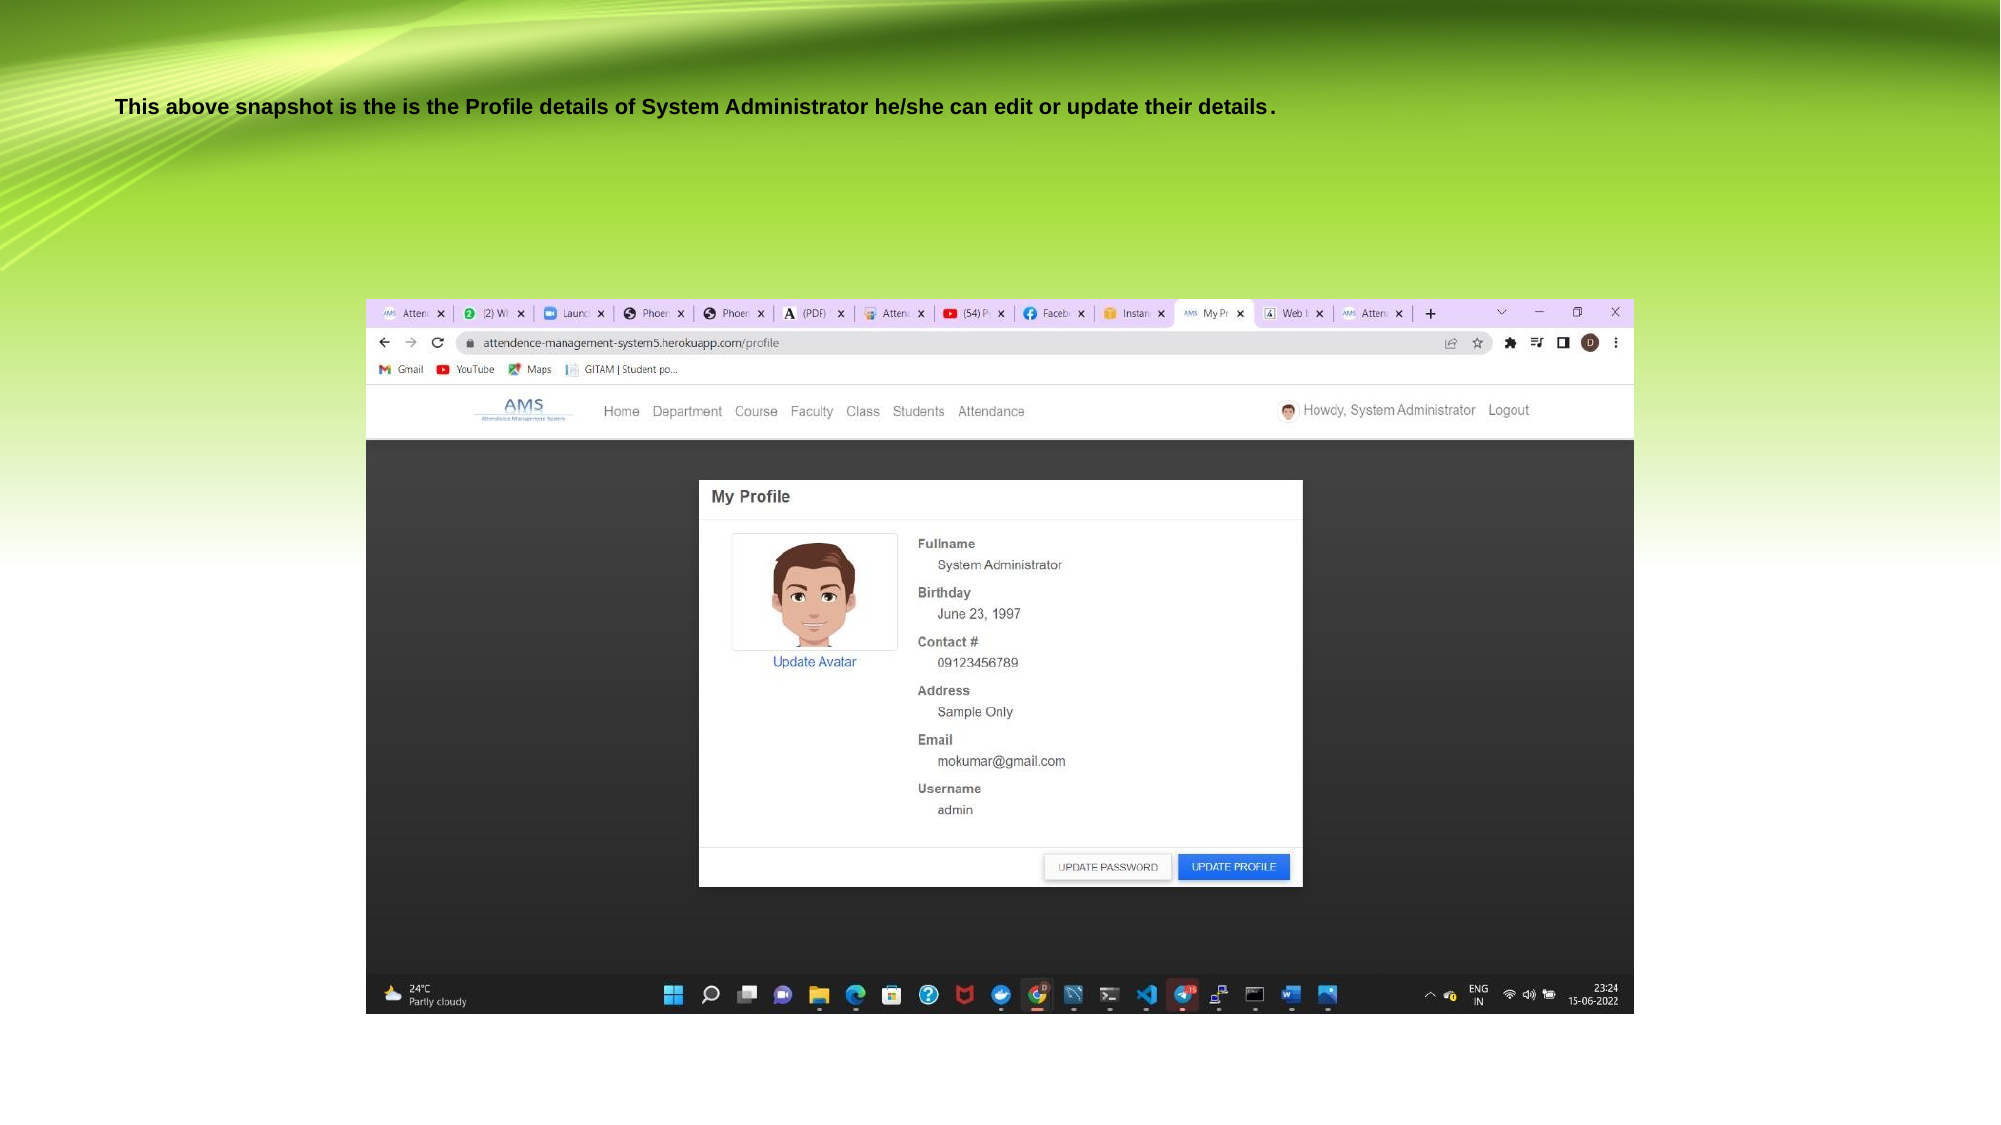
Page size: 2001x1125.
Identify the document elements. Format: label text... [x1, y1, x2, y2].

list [365, 299, 1634, 1014]
title This above snapshot is the is the Profile details of System Administrator he/she can edit or update their details. [99, 30, 1901, 127]
picture [0, 0, 2000, 1125]
